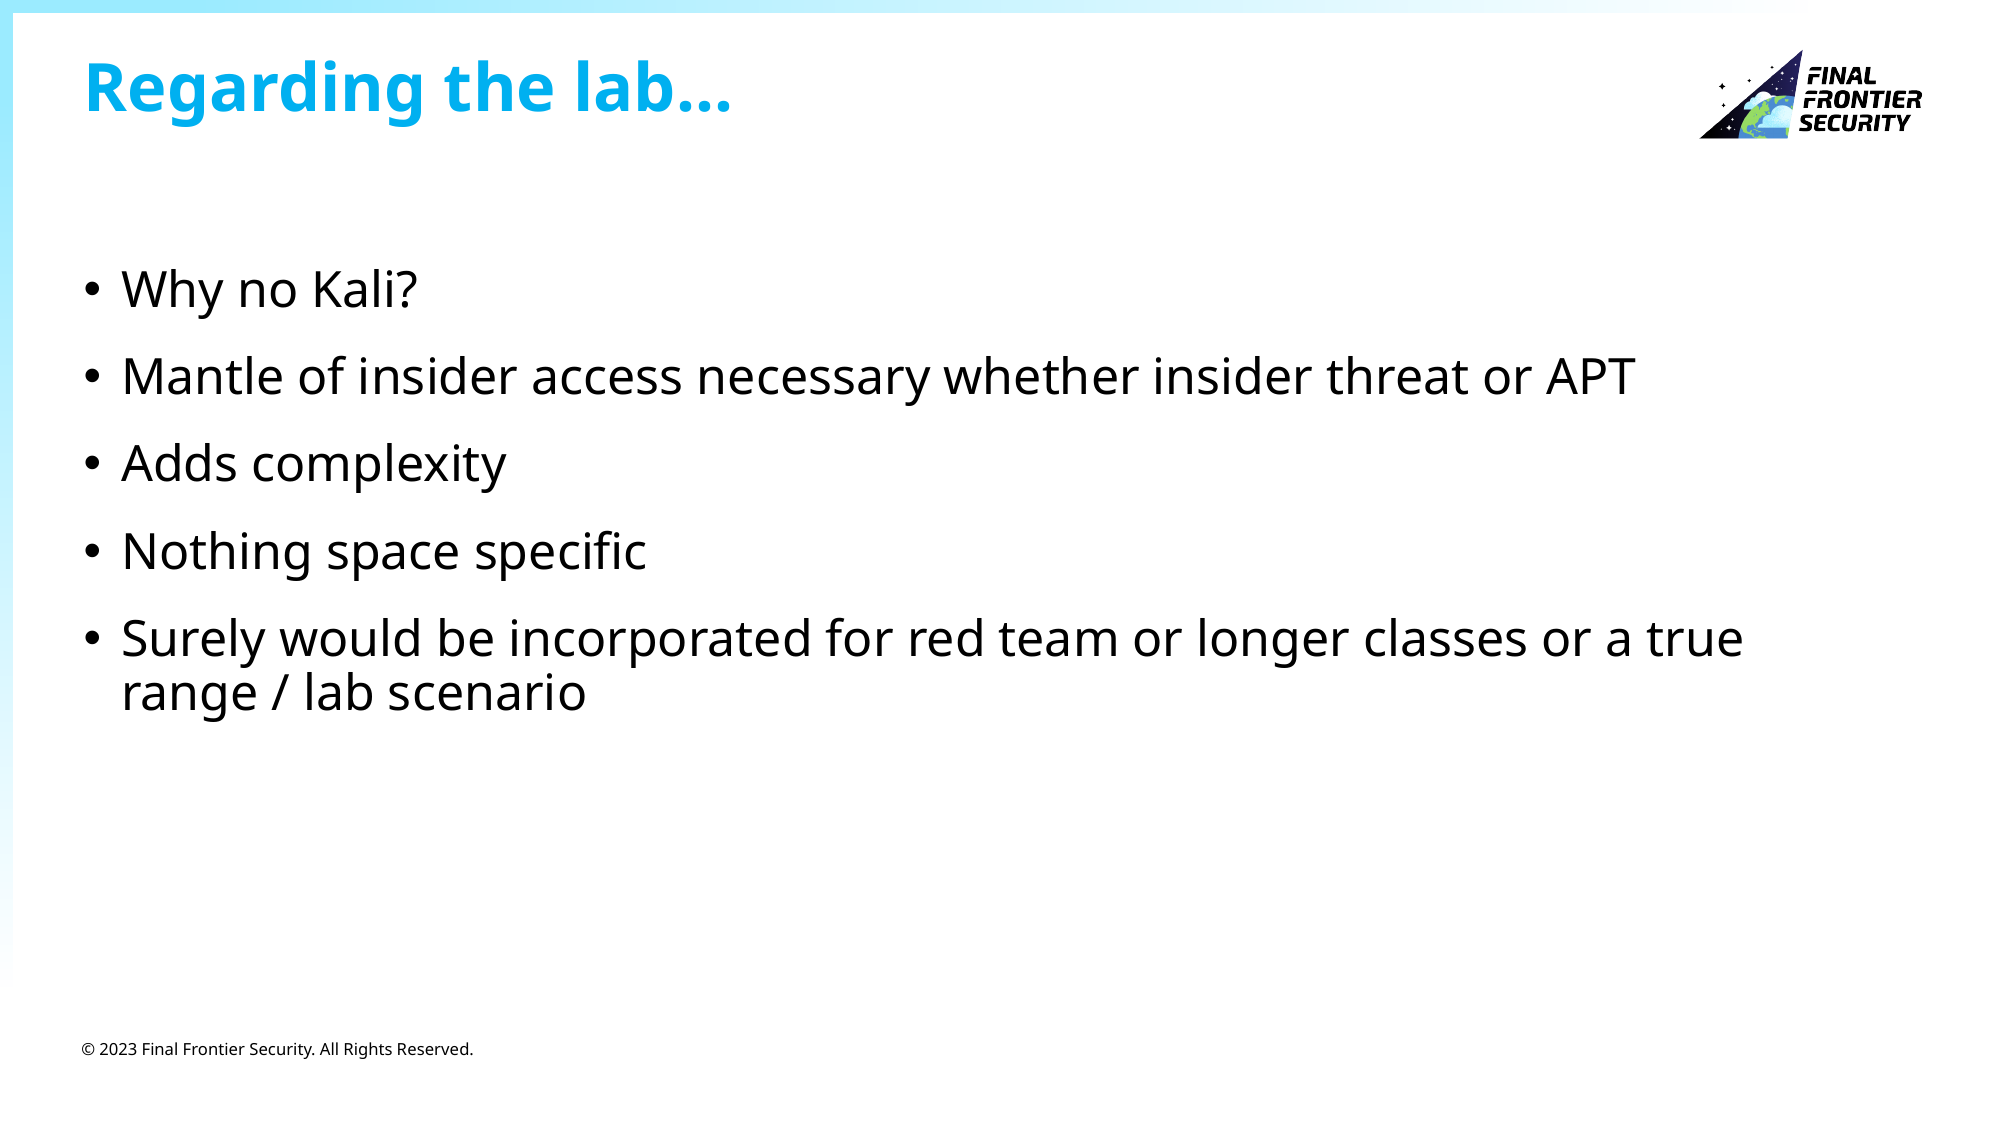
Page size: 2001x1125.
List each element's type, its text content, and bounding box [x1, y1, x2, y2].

list Why no Kali? Mantle of insider access necessary whether insider threat or APT Adds complexity Nothing space specific Surely would be incorporated for red team or longer classes or a true range / lab scenario [83, 263, 1914, 1021]
title Regarding the lab… [83, 54, 1602, 220]
picture [1690, 40, 1931, 148]
